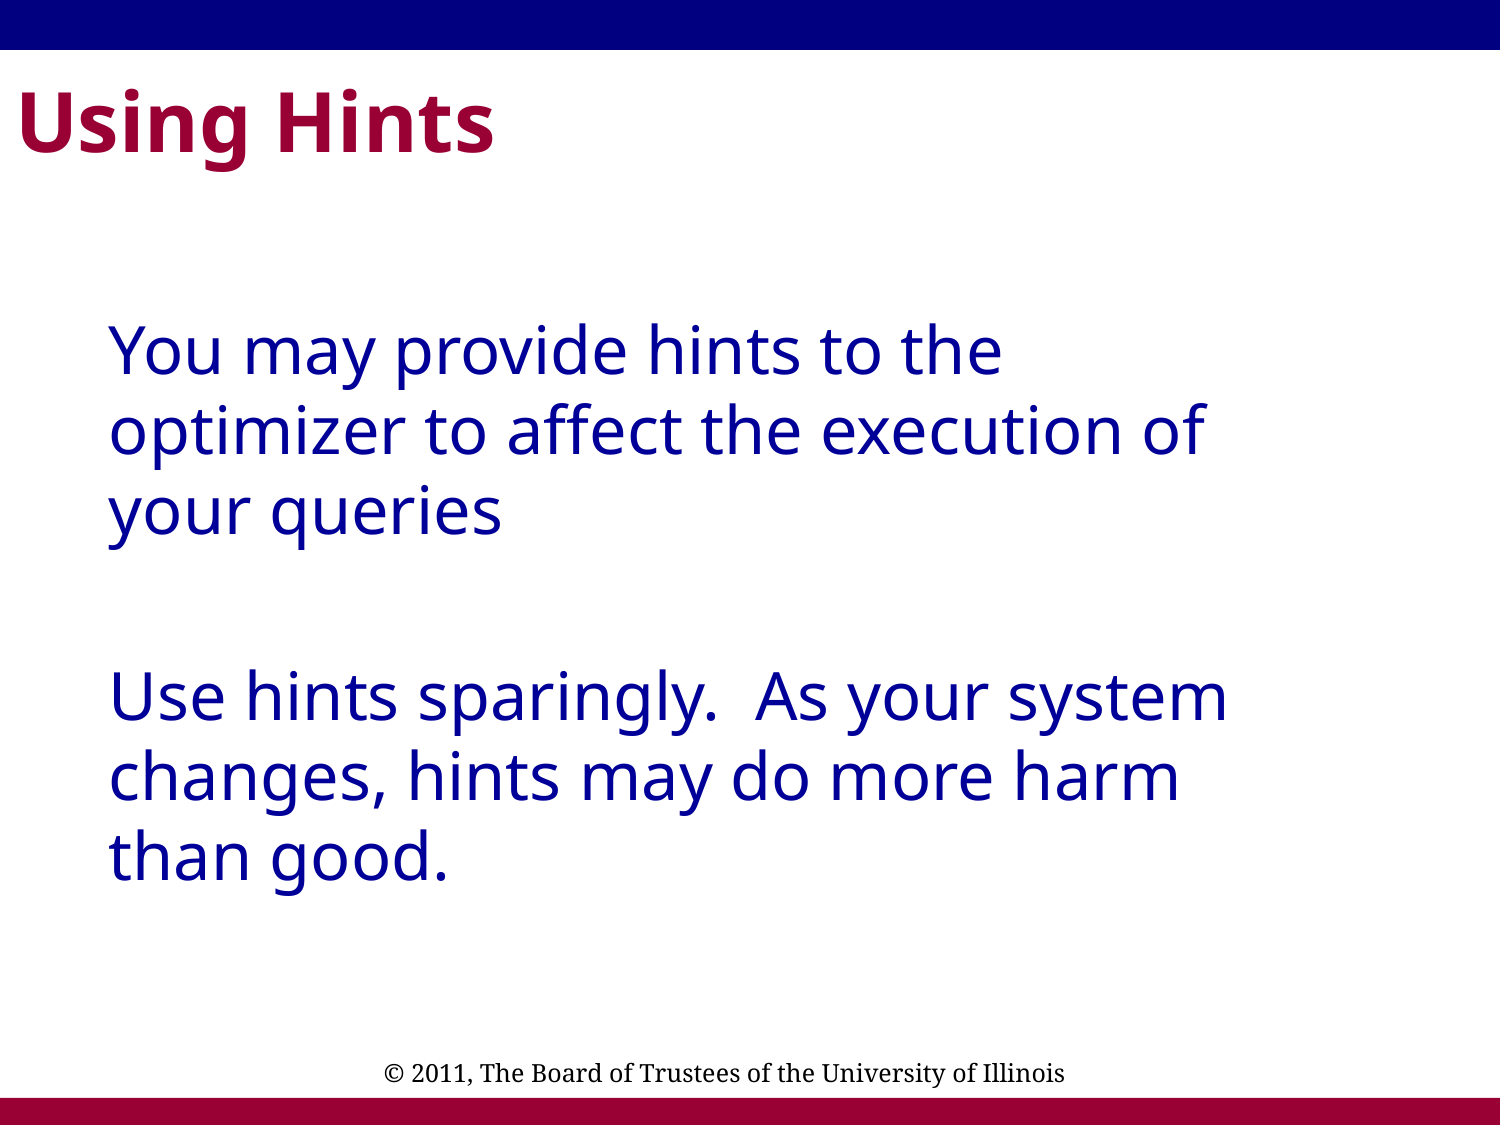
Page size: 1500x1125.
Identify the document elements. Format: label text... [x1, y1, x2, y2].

title Using Hints [0, 24, 1276, 213]
list You may provide hints to the optimizer to affect the execution of your queries Use hints sparingly. As your system changes, hints may do more harm than good. [37, 299, 1313, 976]
footer © 2011, The Board of Trustees of the University of Illinois [324, 1049, 1126, 1125]
